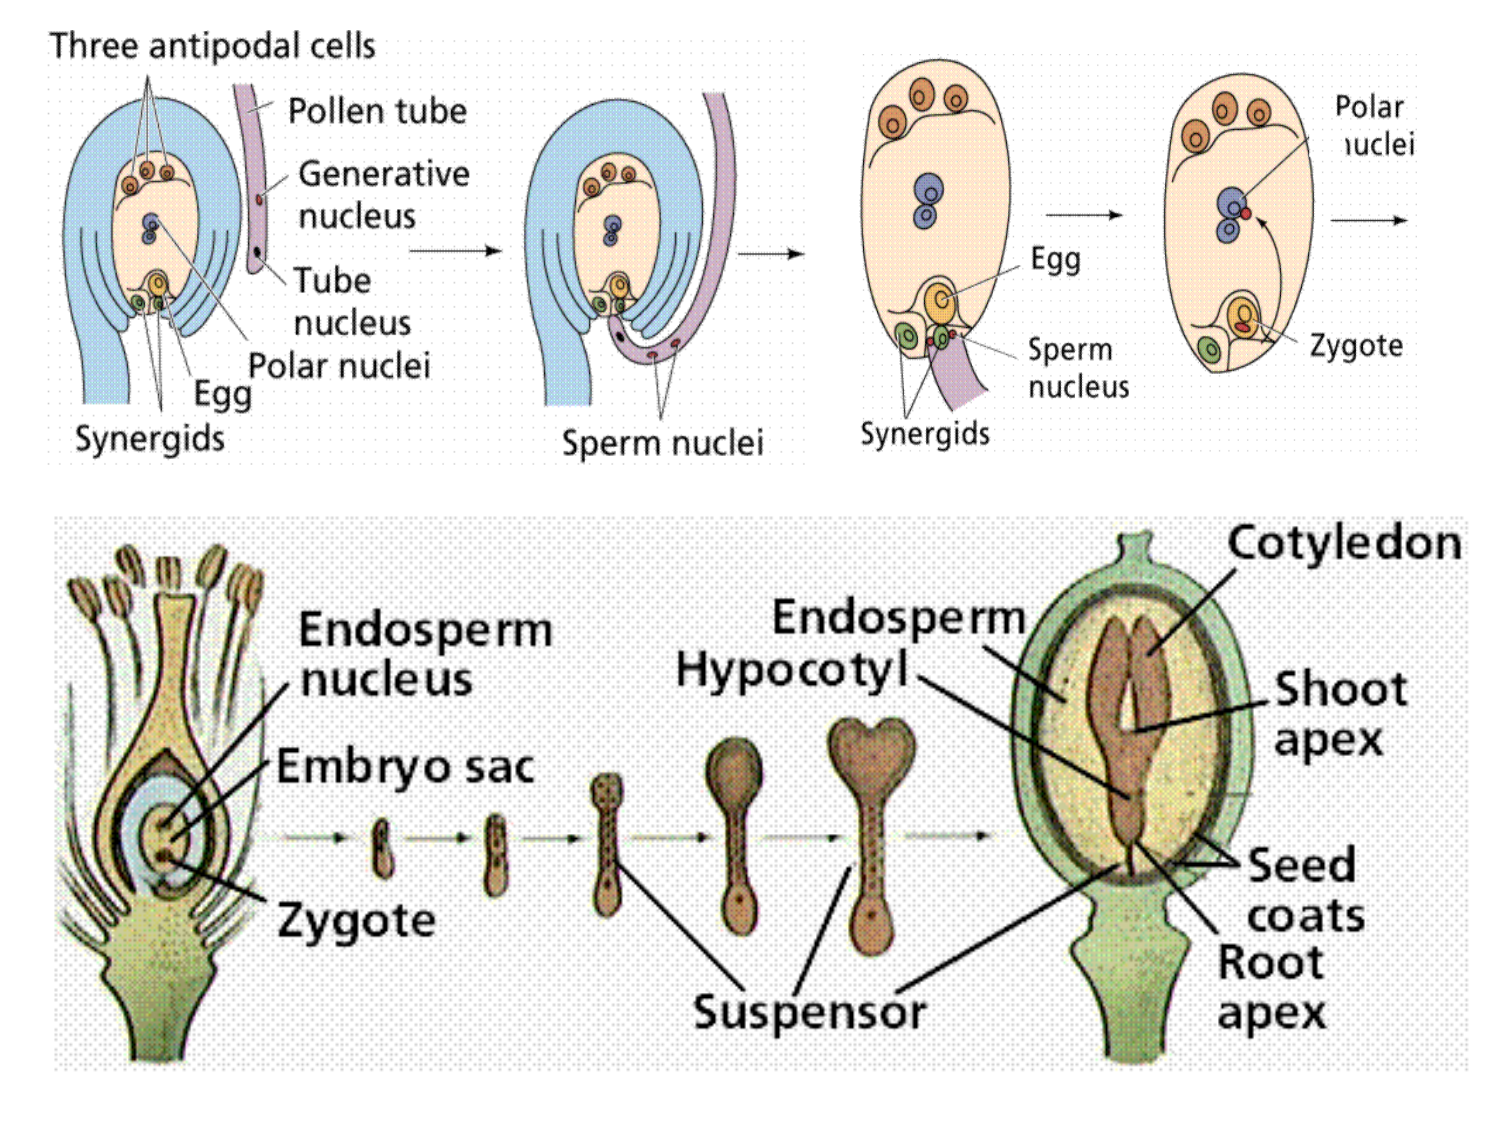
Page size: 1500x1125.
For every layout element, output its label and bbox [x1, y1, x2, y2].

picture [52, 514, 1471, 1074]
picture [41, 30, 810, 469]
picture [856, 54, 1424, 457]
